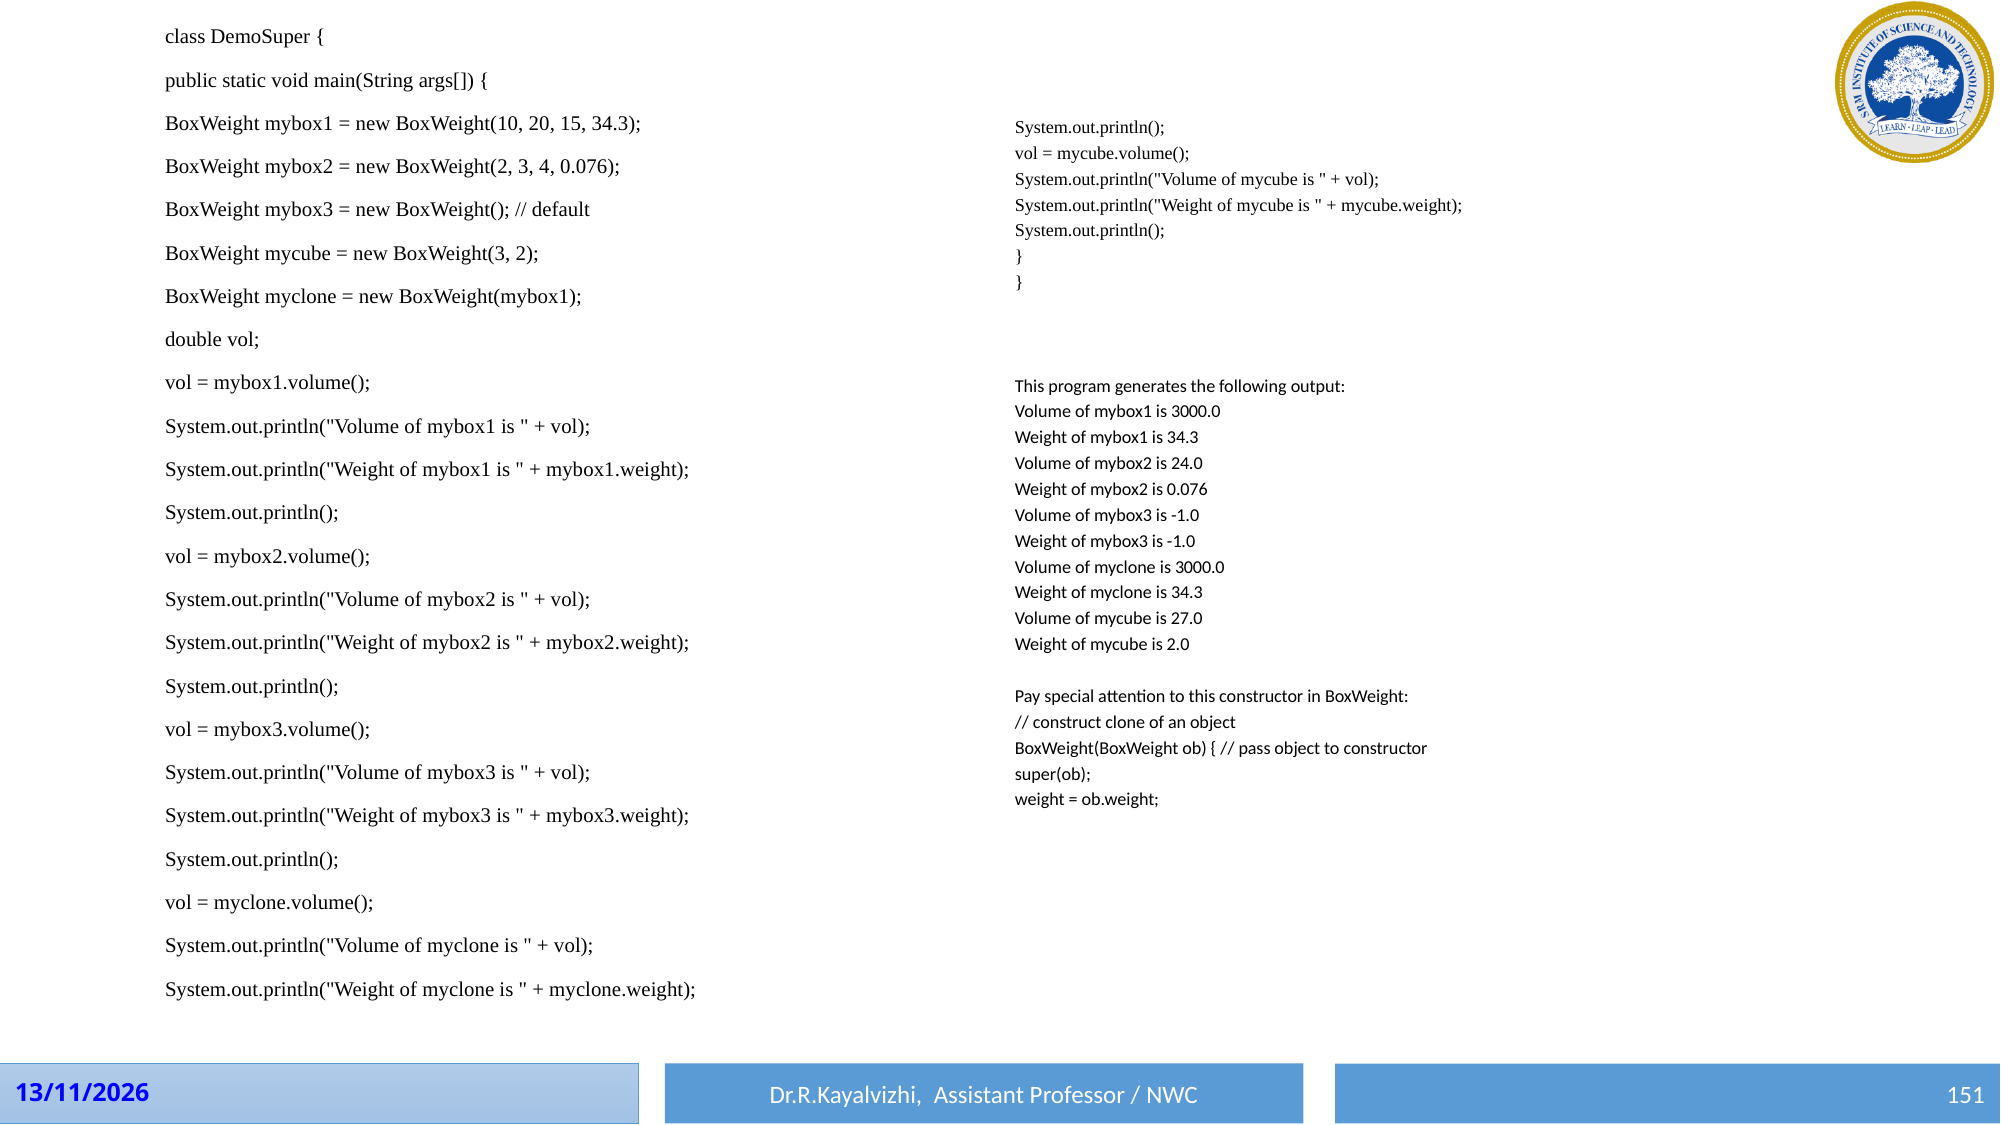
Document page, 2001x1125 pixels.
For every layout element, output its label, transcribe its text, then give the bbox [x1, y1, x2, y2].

list class DemoSuper { public static void main(String args[]) { BoxWeight mybox1 = new BoxWeight(10, 20, 15, 34.3); BoxWeight mybox2 = new BoxWeight(2, 3, 4, 0.076); BoxWeight mybox3 = new BoxWeight(); // default BoxWeight mycube = new BoxWeight(3, 2); BoxWeight myclone = new BoxWeight(mybox1); double vol; vol = mybox1.volume(); System.out.println("Volume of mybox1 is " + vol); System.out.println("Weight of mybox1 is " + mybox1.weight); System.out.println(); vol = mybox2.volume(); System.out.println("Volume of mybox2 is " + vol); System.out.println("Weight of mybox2 is " + mybox2.weight); System.out.println(); vol = mybox3.volume(); System.out.println("Volume of mybox3 is " + vol); System.out.println("Weight of mybox3 is " + mybox3.weight); System.out.println(); vol = myclone.volume(); System.out.println("Volume of myclone is " + vol); System.out.println("Weight of myclone is " + myclone.weight); [150, 18, 813, 761]
slide_number 151 [1335, 1063, 2000, 1124]
picture [1835, 1, 1994, 163]
text_box 01-08-2023 [0, 1063, 639, 1124]
text_box Dr.R.Kayalvizhi, Assistant Professor / NWC [664, 1063, 1304, 1124]
list System.out.println(); vol = mycube.volume(); System.out.println("Volume of mycube is " + vol); System.out.println("Weight of mycube is " + mycube.weight); System.out.println(); } } This program generates the following output: Volume of mybox1 is 3000.0 Weight of mybox1 is 34.3 Volume of mybox2 is 24.0 Weight of mybox2 is 0.076 Volume of mybox3 is -1.0 Weight of mybox3 is -1.0 Volume of myclone is 3000.0 Weight of myclone is 34.3 Volume of mycube is 27.0 Weight of mycube is 2.0 Pay special attention to this constructor in BoxWeight: // construct clone of an object BoxWeight(BoxWeight ob) { // pass object to constructor super(ob); weight = ob.weight; [999, 110, 1850, 825]
